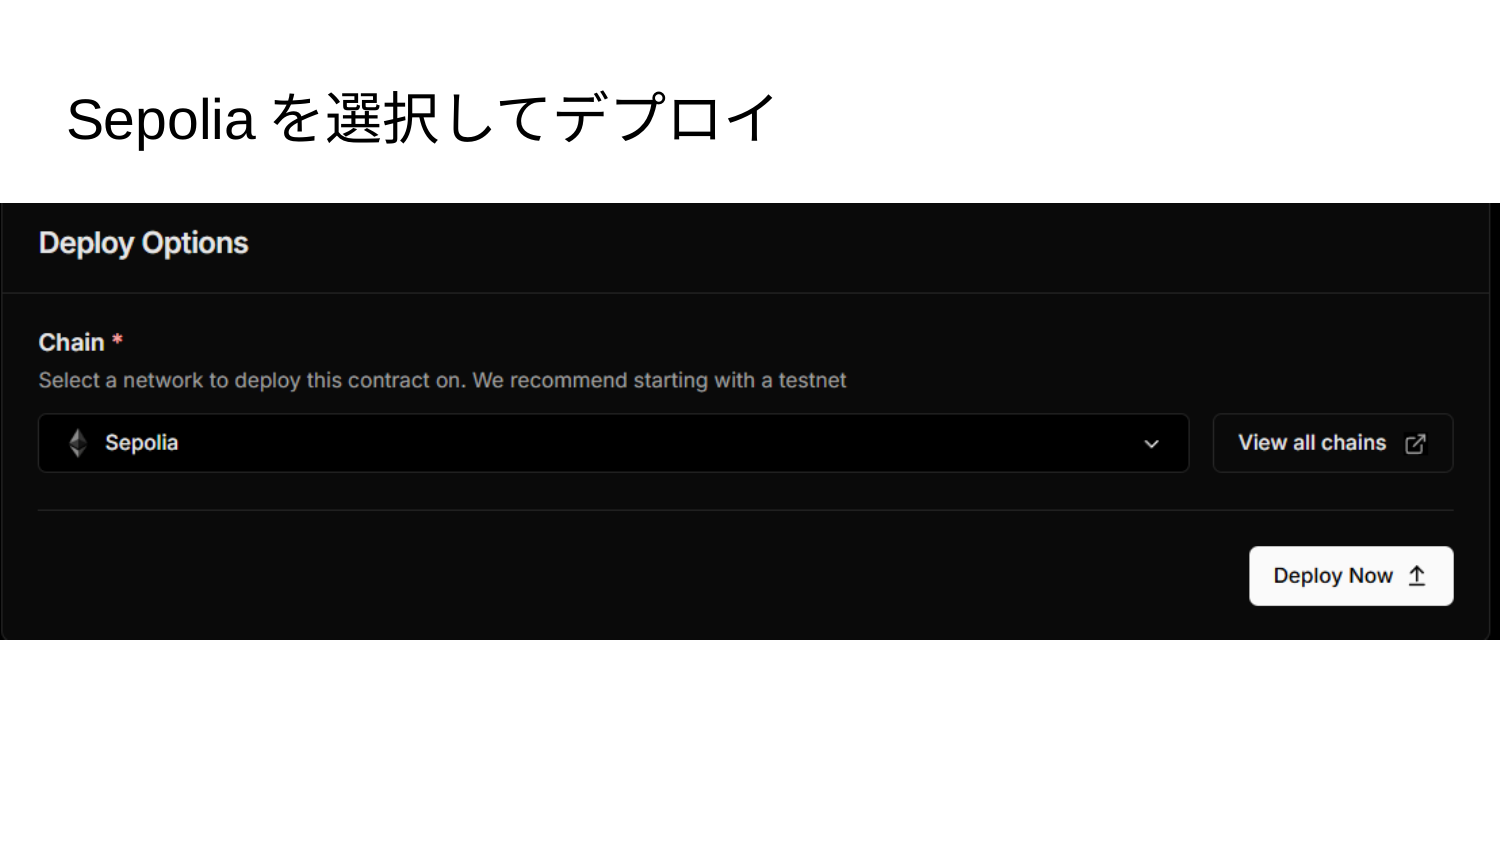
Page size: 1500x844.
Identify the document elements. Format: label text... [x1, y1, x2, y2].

picture [0, 203, 1500, 641]
title Sepoliaを選択してデプロイ [51, 72, 1449, 167]
